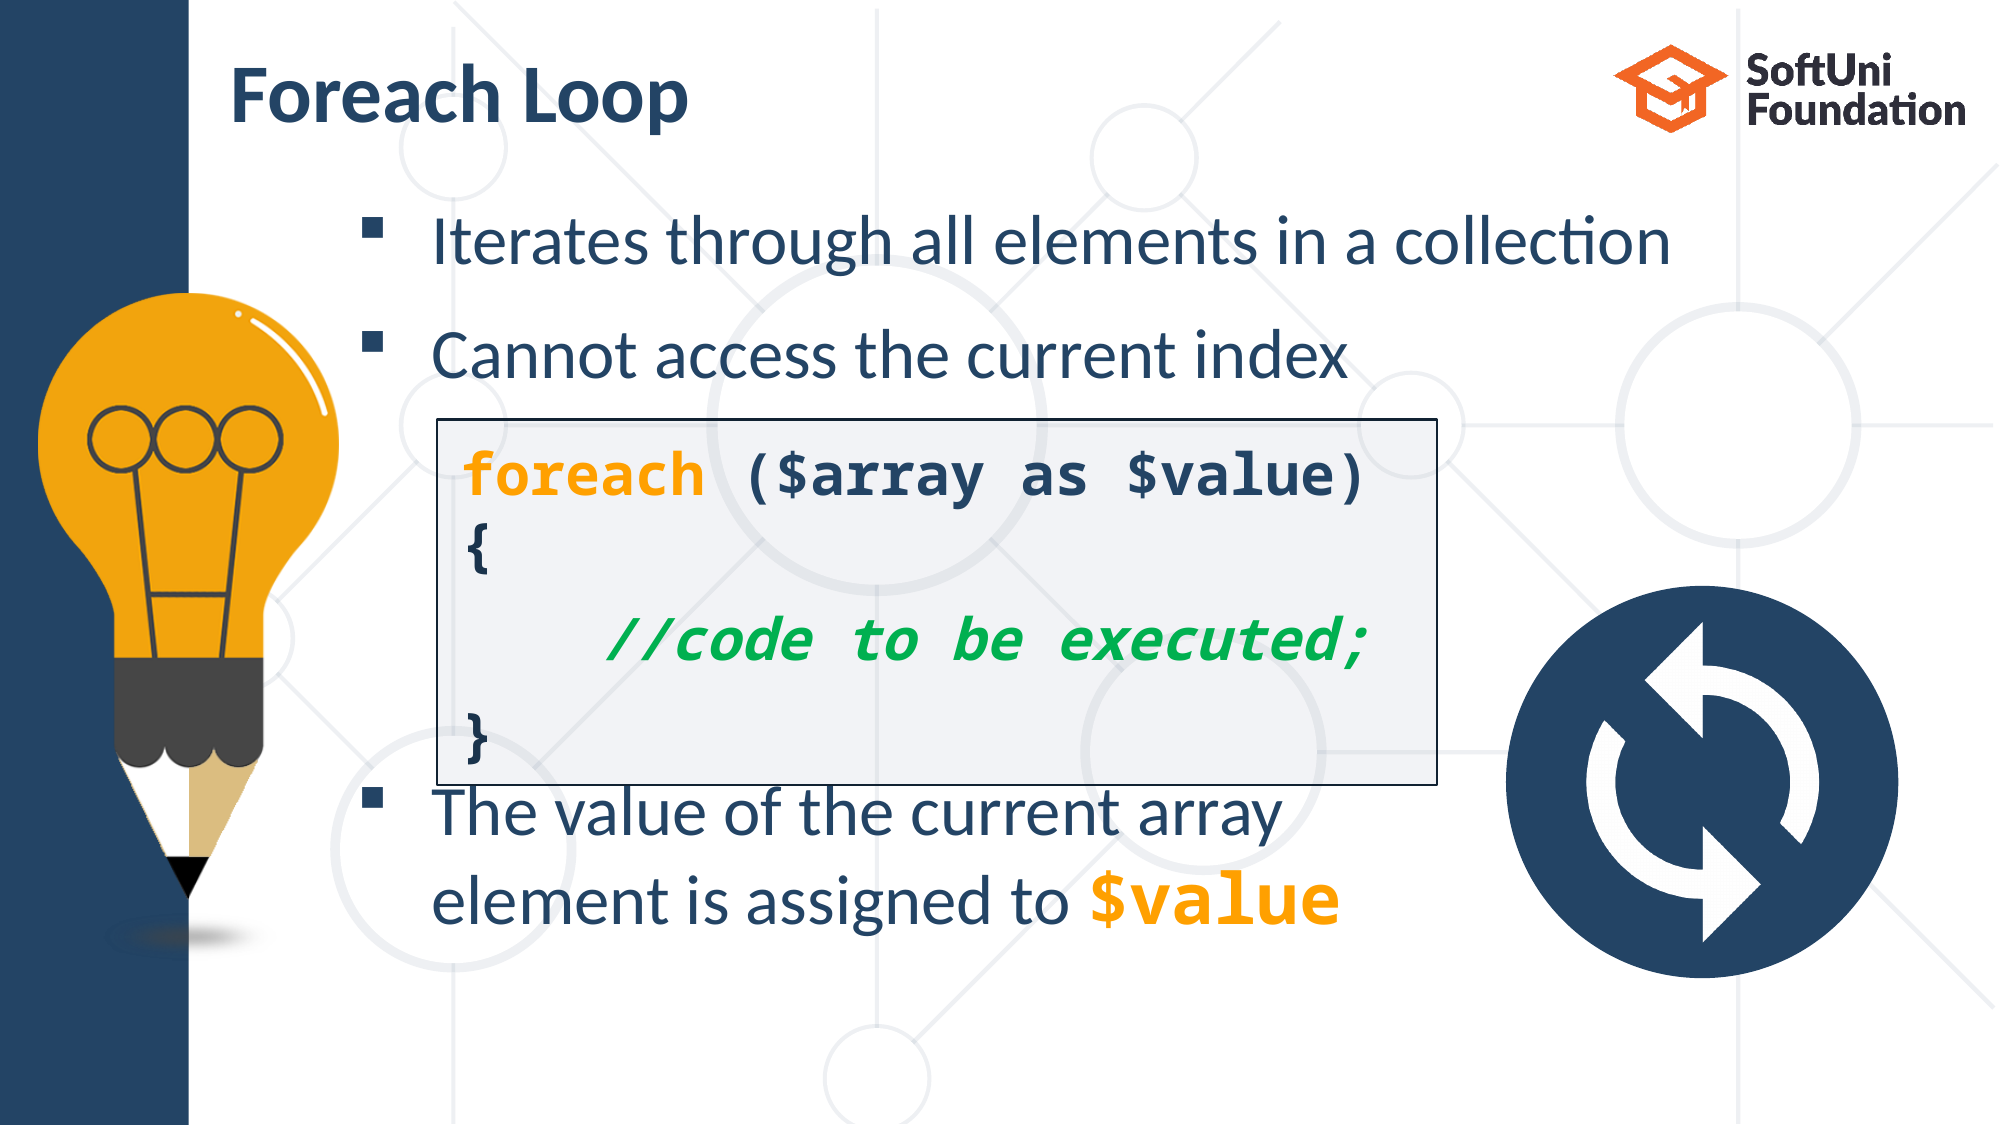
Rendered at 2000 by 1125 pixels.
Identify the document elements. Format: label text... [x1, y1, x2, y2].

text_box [1507, 587, 1897, 977]
picture [38, 293, 338, 961]
title Foreach Loop [212, 16, 1591, 162]
text_box foreach ($array as $value) { //code to be executed; } [437, 419, 1438, 785]
list Iterates through all elements in a collection Cannot access the current index The value of the current array element is assigned to $value [338, 183, 1968, 1050]
picture [1613, 44, 1965, 133]
